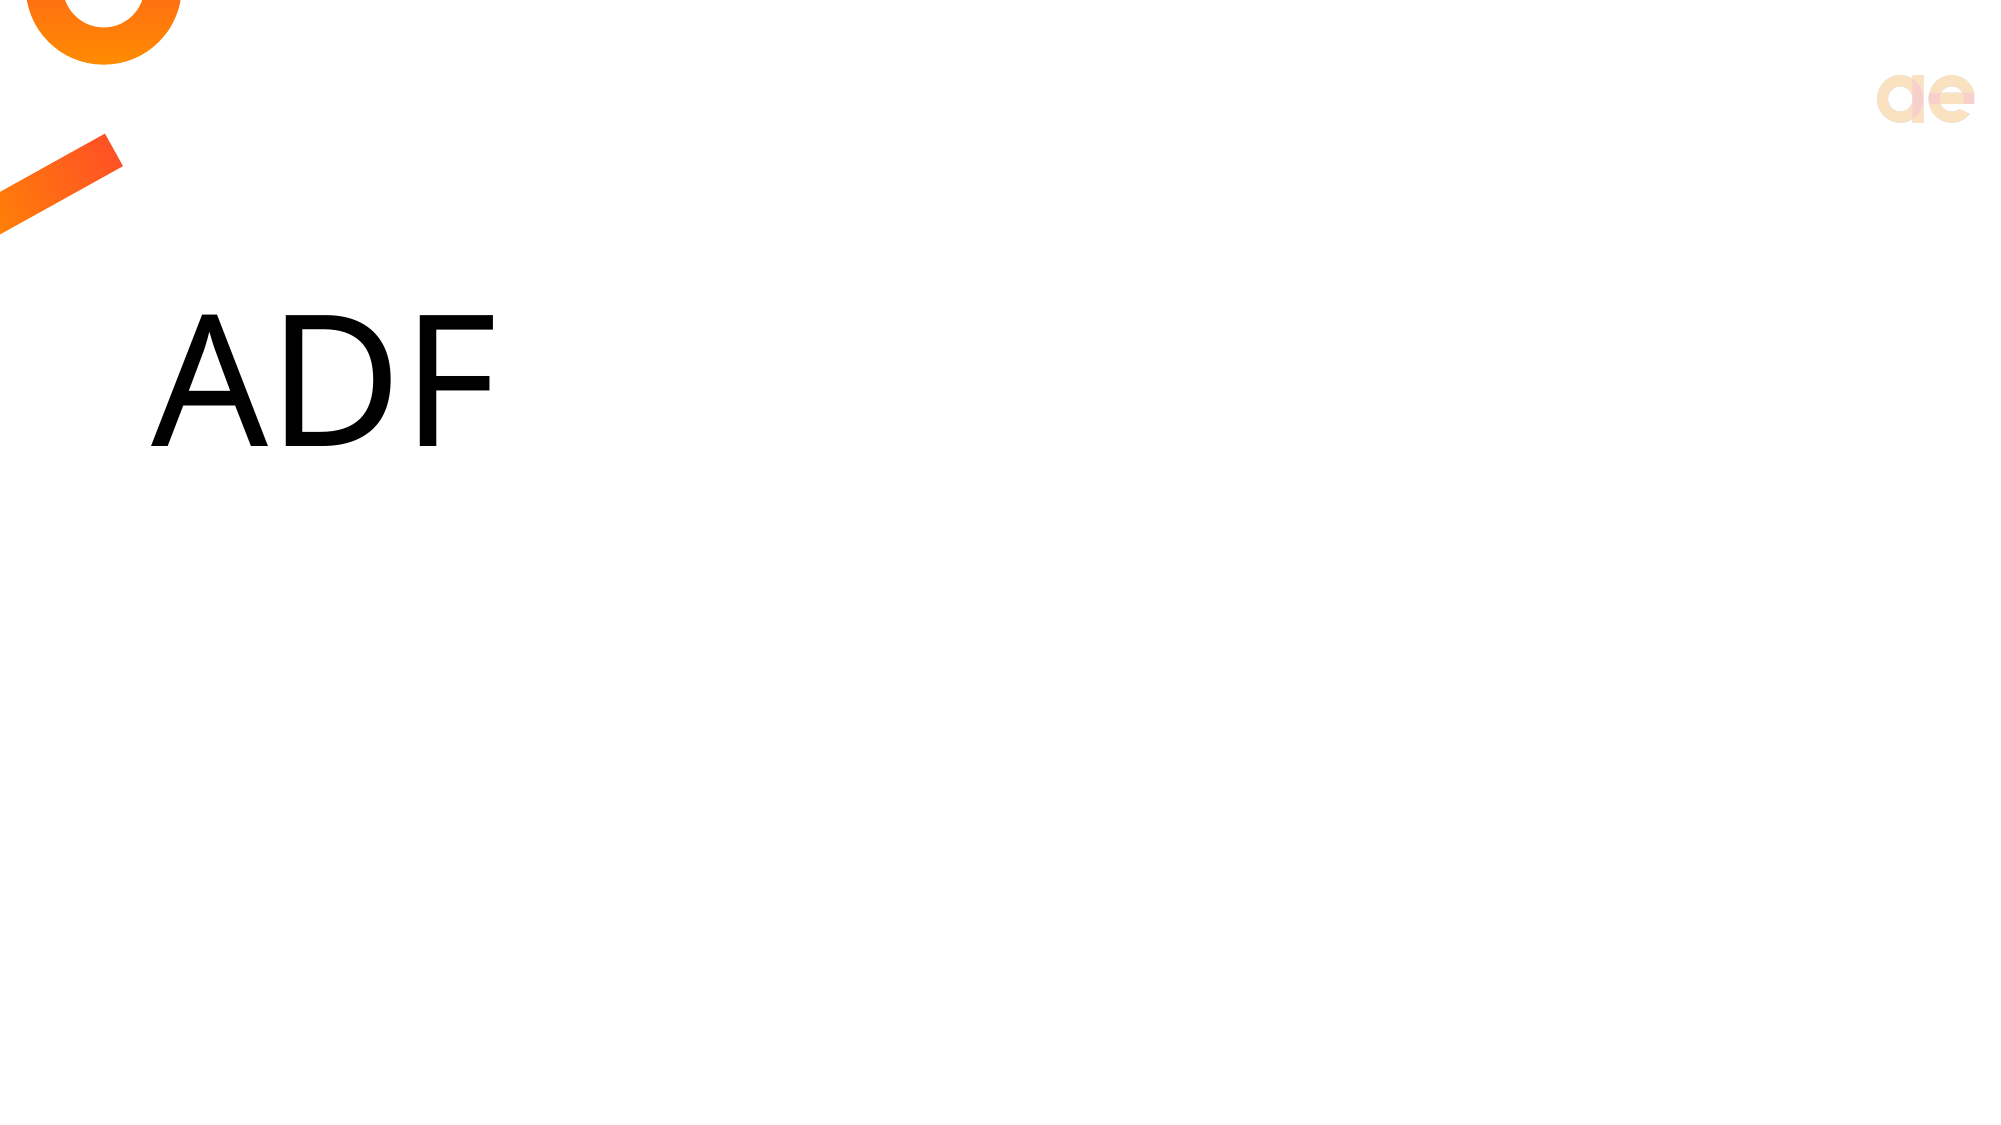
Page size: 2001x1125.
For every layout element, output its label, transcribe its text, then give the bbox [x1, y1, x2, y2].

title ADF [136, 280, 1862, 749]
picture [1877, 75, 1975, 123]
